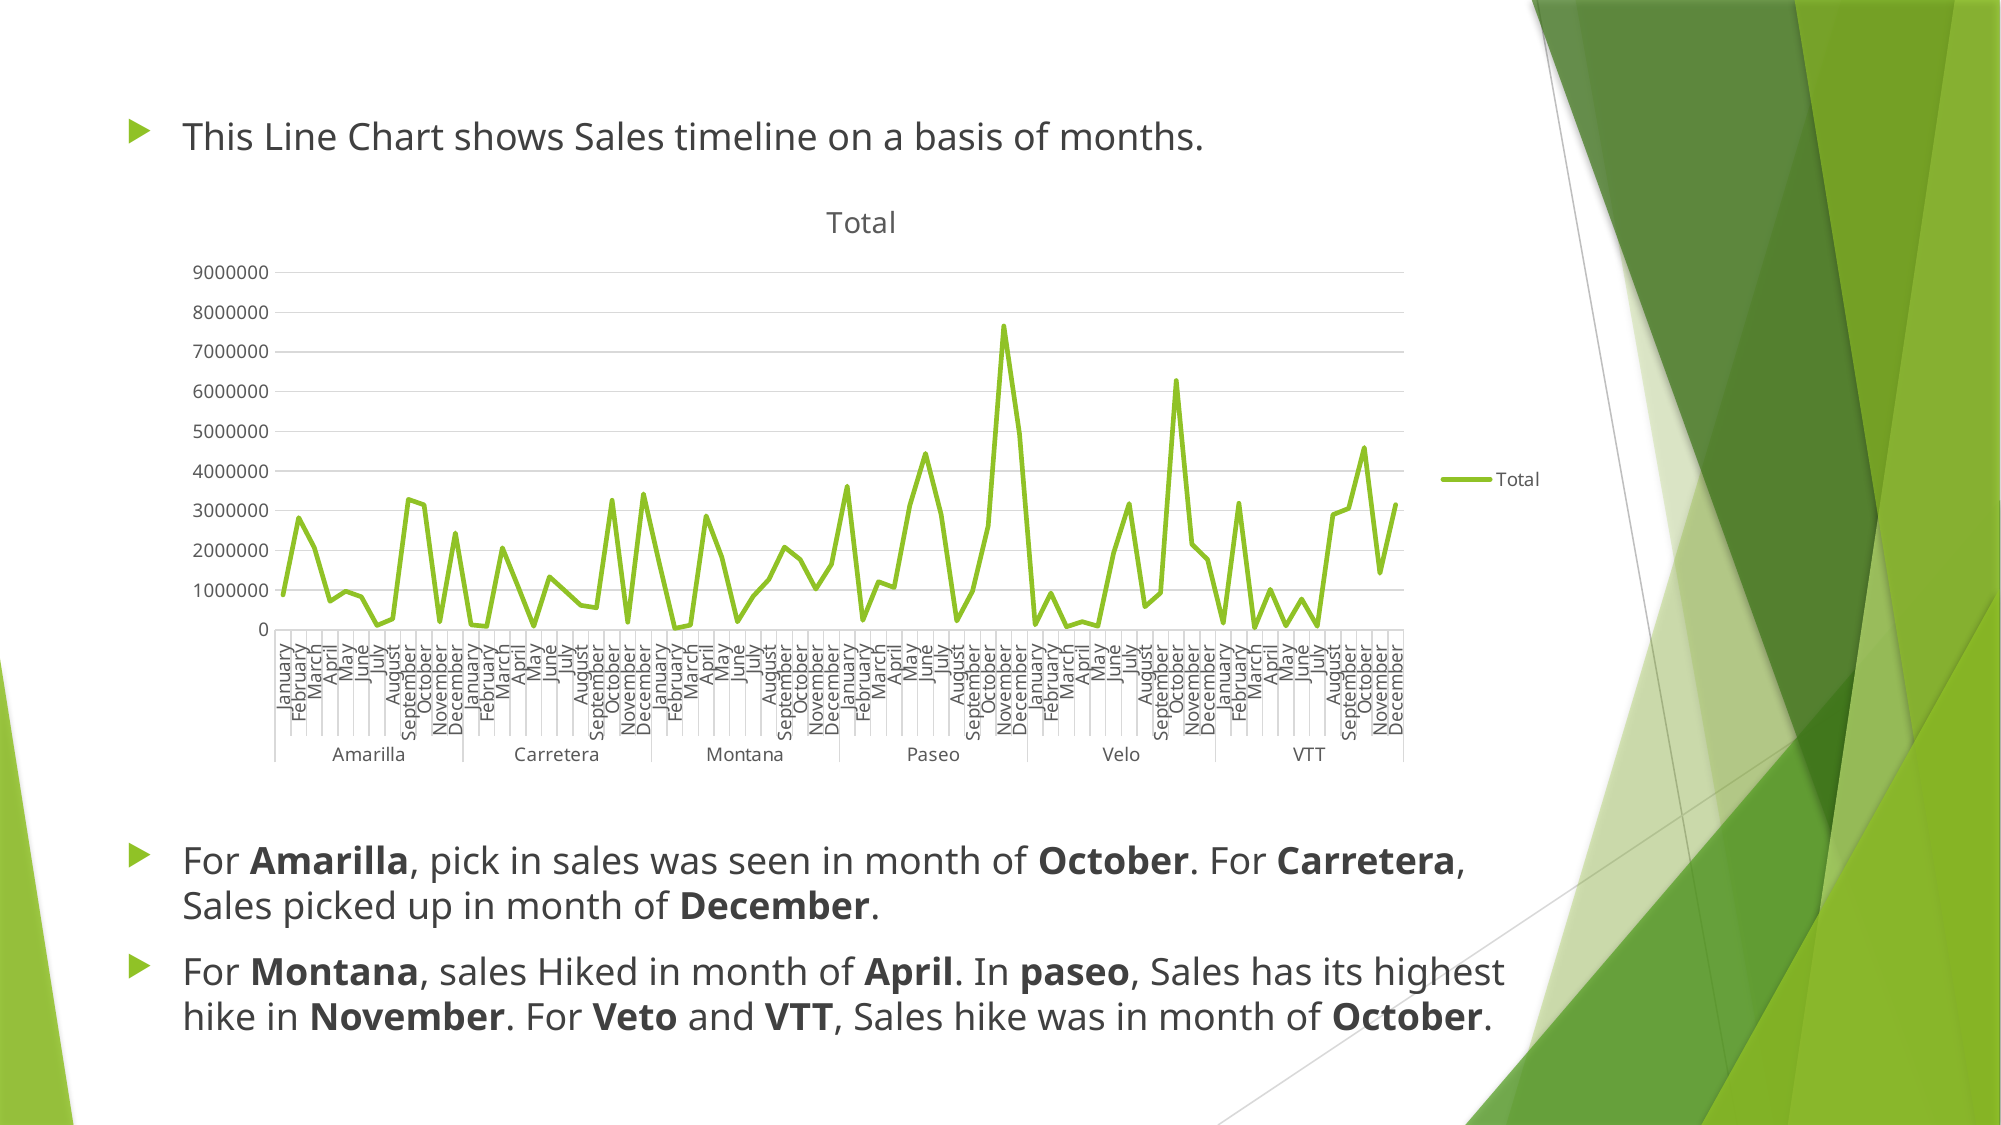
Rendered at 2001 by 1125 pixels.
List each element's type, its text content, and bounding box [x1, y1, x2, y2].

list This Line Chart shows Sales timeline on a basis of months. For Amarilla, pick in sales was seen in month of October. For Carretera, Sales picked up in month of December. For Montana, sales Hiked in month of April. In paseo, Sales has its highest hike in November. For Veto and VTT, Sales hike was in month of October. [111, 105, 1522, 1076]
chart [164, 172, 1560, 786]
